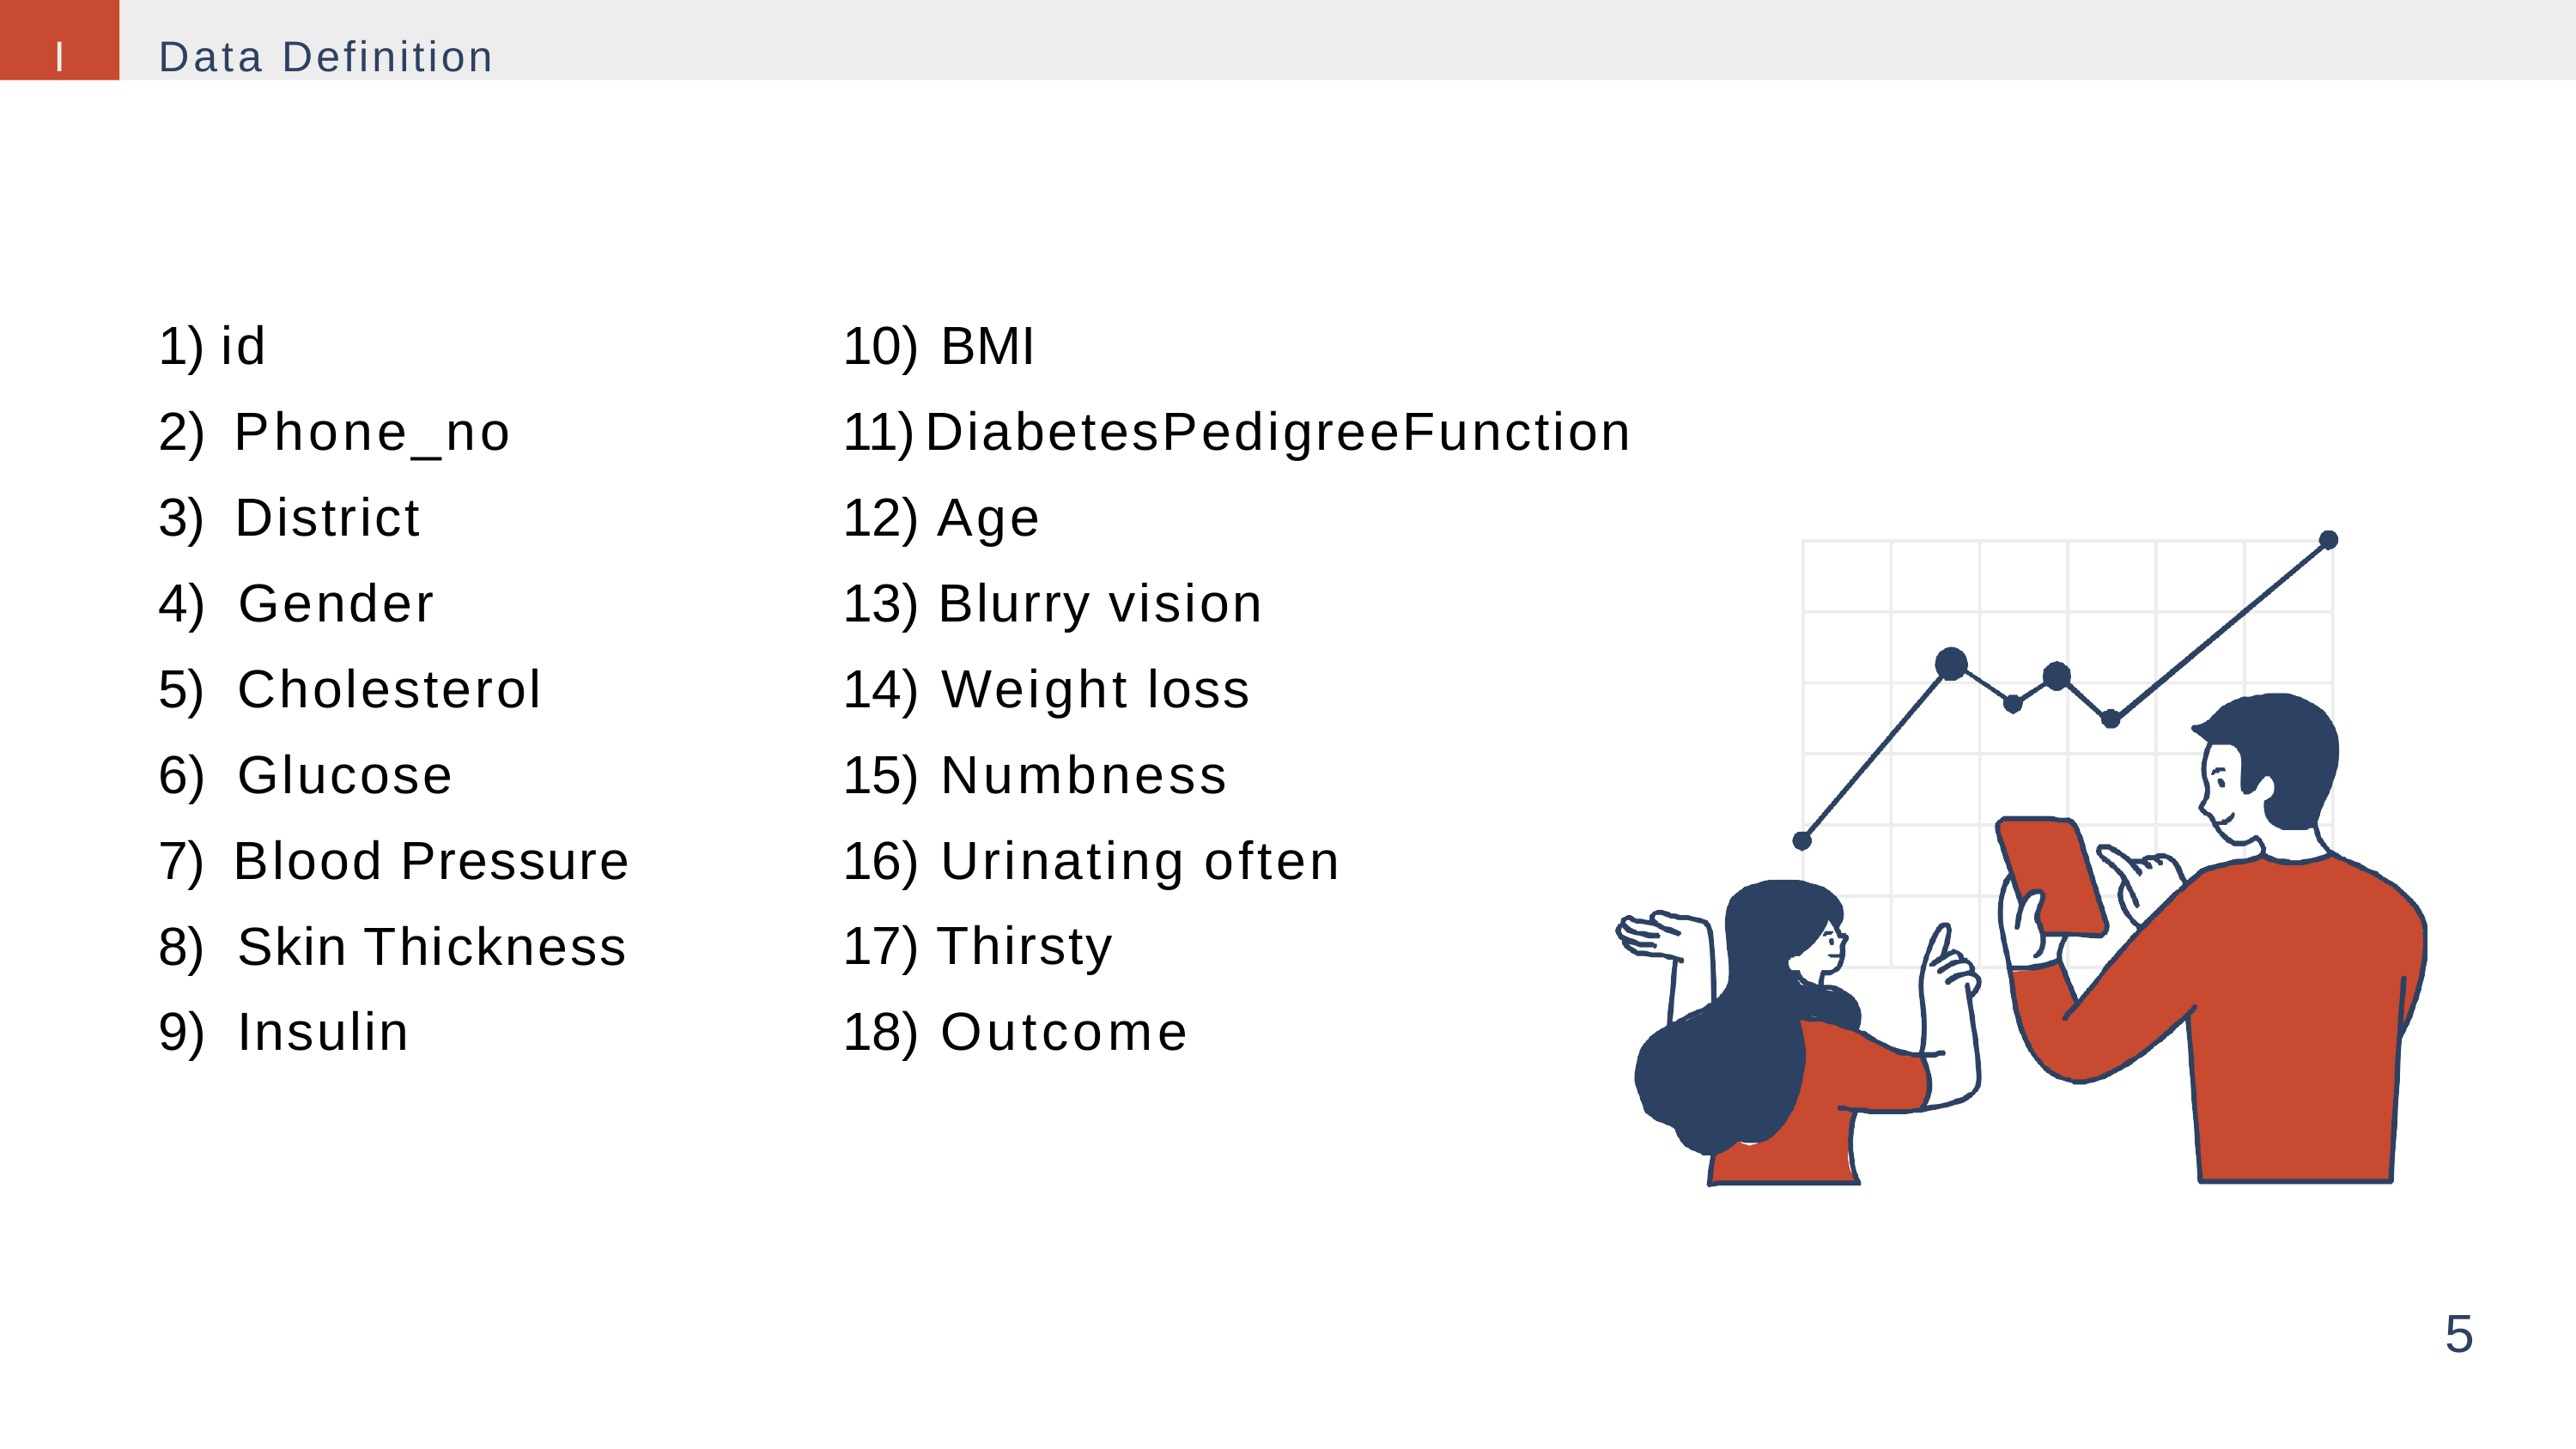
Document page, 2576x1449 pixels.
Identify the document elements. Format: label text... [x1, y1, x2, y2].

slide_number 5 [2420, 1290, 2485, 1449]
text_box BMI DiabetesPedigreeFunction Age Blurry vision Weight loss Numbness Urinating often Thirsty Outcome [841, 288, 1639, 1062]
text_box Phone_no District Gender Cholesterol Glucose Blood Pressure Skin Thickness Insulin [156, 373, 636, 1062]
text_box Data Definition [120, 0, 2576, 81]
title 1) id [156, 309, 275, 373]
text_box I [0, 0, 120, 81]
picture [1615, 530, 2428, 1187]
